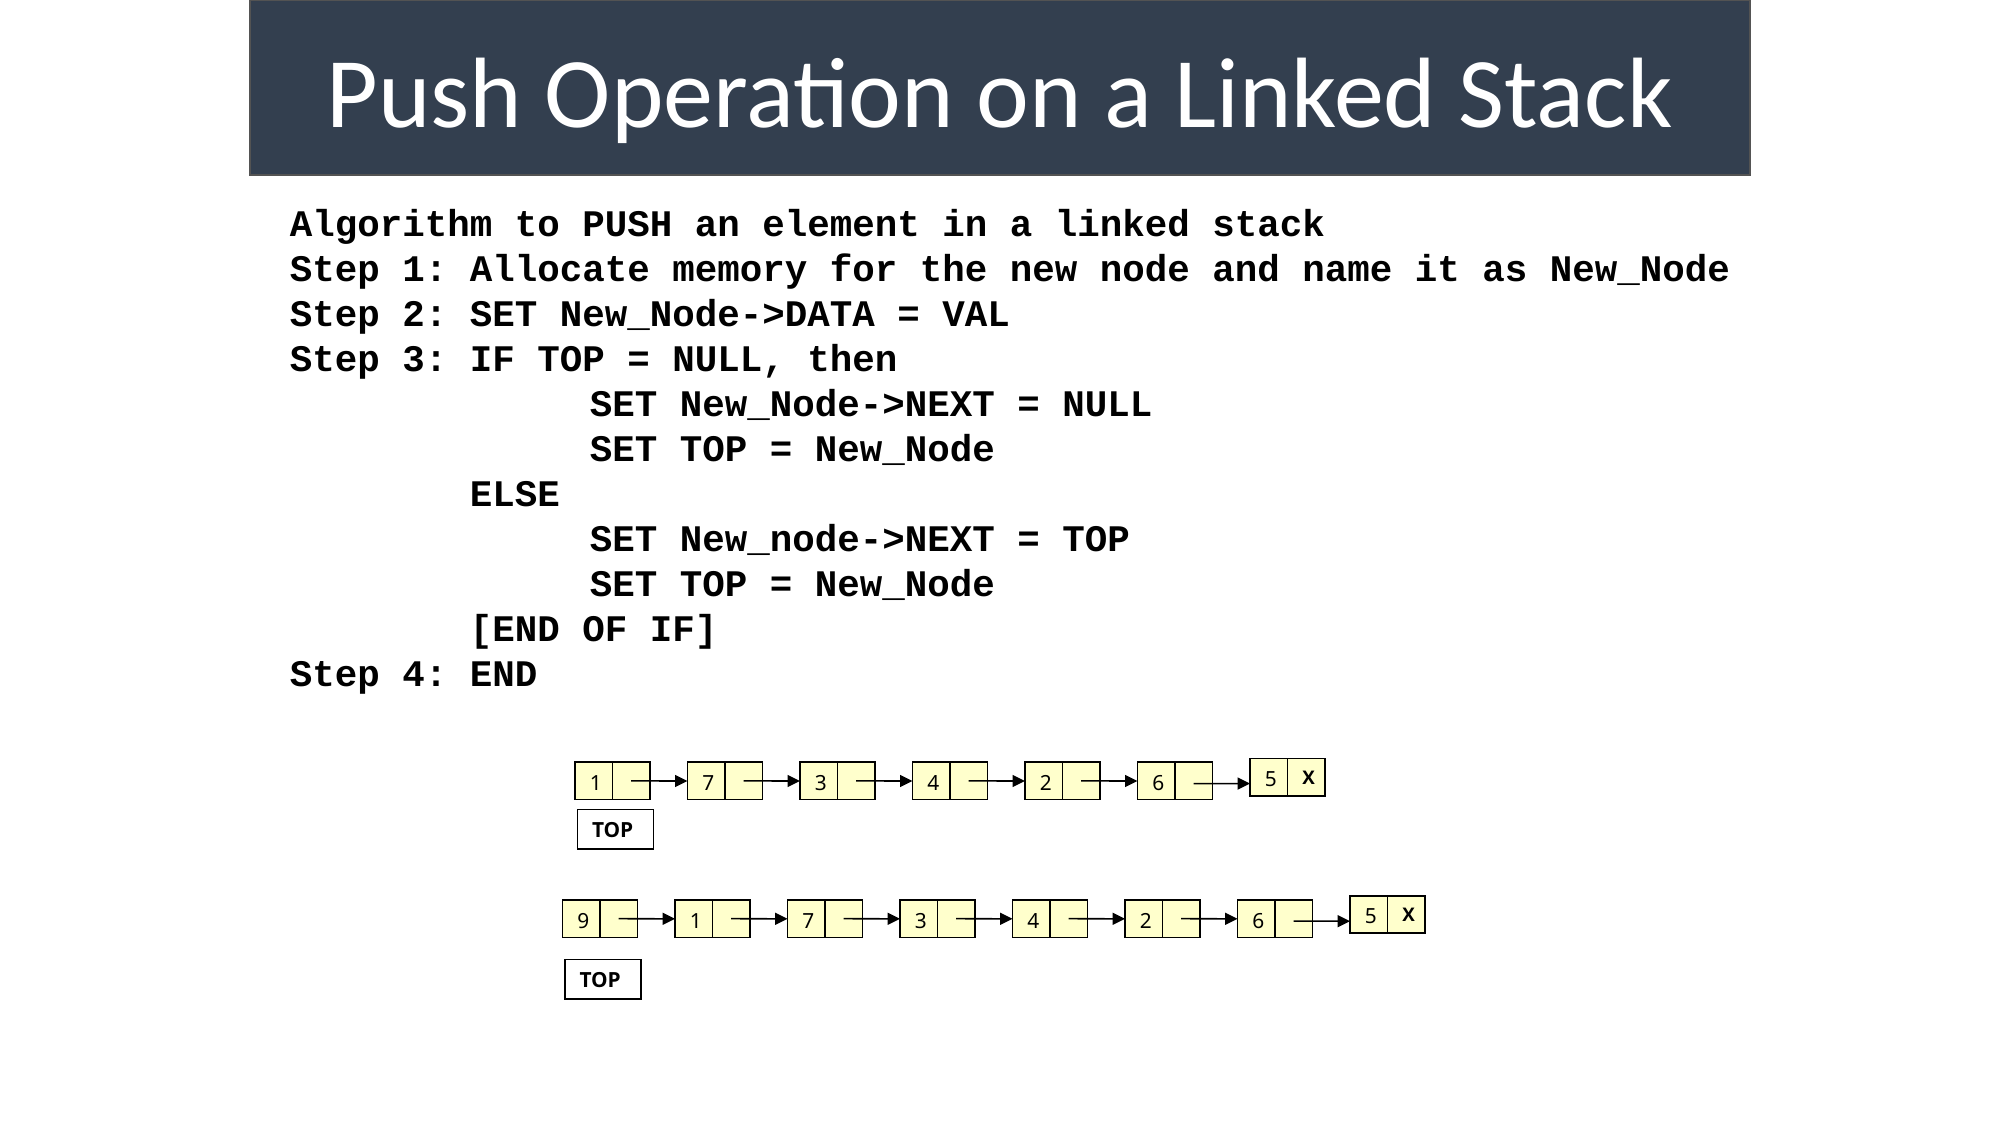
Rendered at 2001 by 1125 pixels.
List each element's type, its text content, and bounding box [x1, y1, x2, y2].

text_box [574, 758, 1325, 850]
text_box Push Operation on a Linked Stack [249, 0, 1751, 176]
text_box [562, 895, 1425, 1000]
text_box Algorithm to PUSH an element in a linked stack Step 1: Allocate memory for the new node and name it as New_Node Step 2: SET New_Node->DATA = VAL Step 3: IF TOP = NULL, then SET New_Node->NEXT = NULL SET TOP = New_Node ELSE SET New_node->NEXT = TOP SET TOP = New_Node [END OF IF] Step 4: END [275, 191, 1750, 702]
